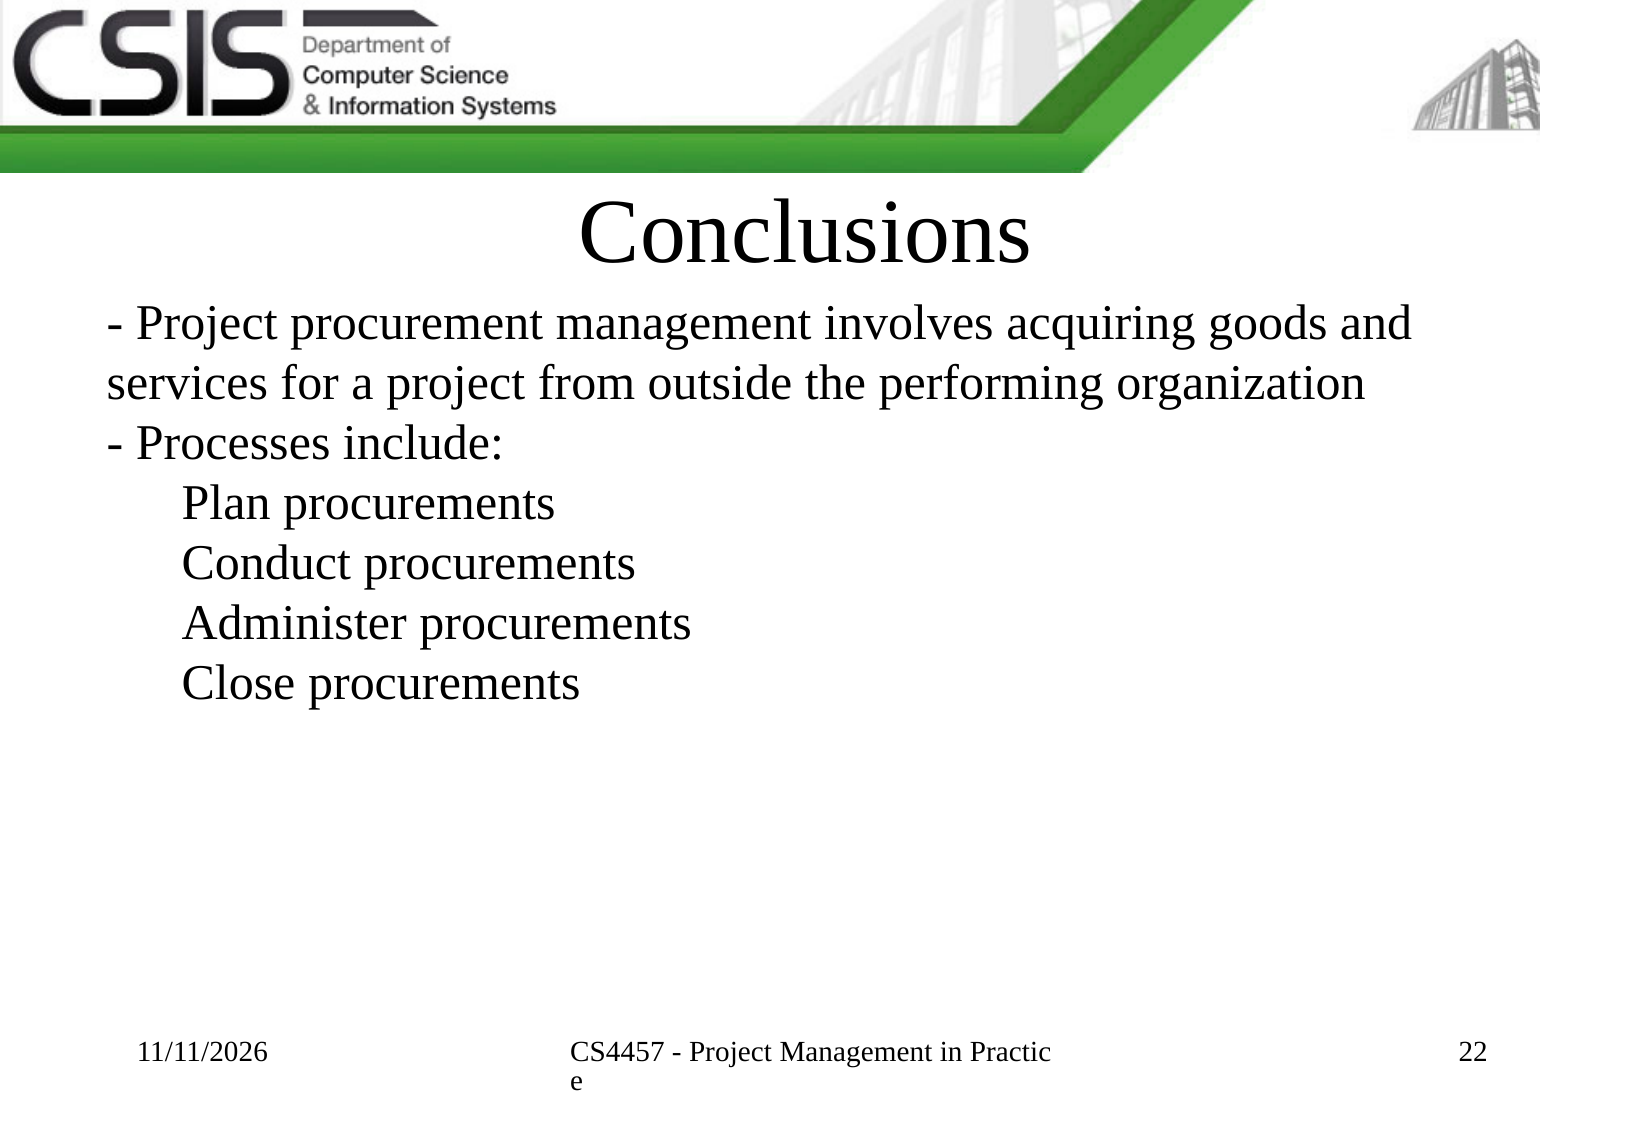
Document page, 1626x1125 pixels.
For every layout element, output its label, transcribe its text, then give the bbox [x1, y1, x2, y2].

footer CS4457 - Project Management in Practice [554, 1024, 1071, 1101]
text_box - Project procurement management involves acquiring goods and services for a project from outside the performing organization - Processes include: Plan procurements Conduct procurements Administer procurements Close procurements [91, 282, 1486, 717]
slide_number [121, 1024, 461, 1101]
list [0, 0, 1540, 173]
slide_number 21 [1164, 1024, 1504, 1101]
title Conclusions [115, 181, 1498, 280]
